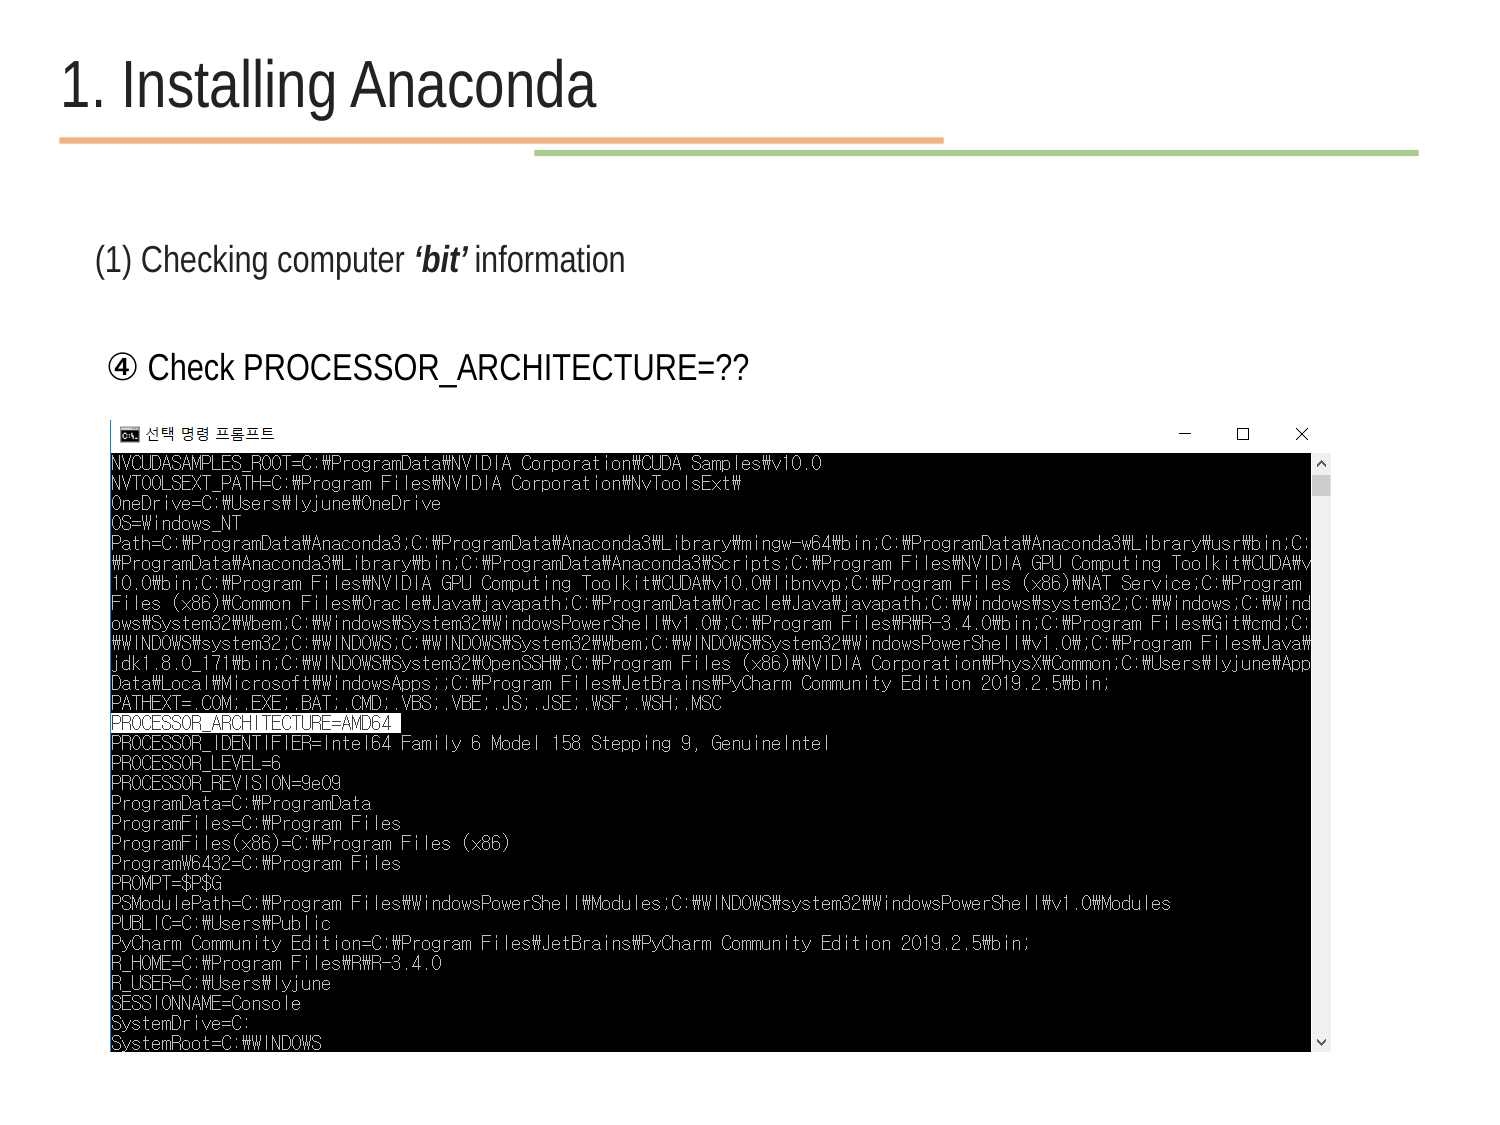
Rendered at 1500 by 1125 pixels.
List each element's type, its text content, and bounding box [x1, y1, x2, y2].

text_box ④ Check PROCESSOR_ARCHITECTURE=?? [91, 335, 881, 395]
text_box (1) Checking computer ‘bit’ information [79, 182, 641, 377]
picture [110, 420, 1331, 1052]
text_box 1. Installing Anaconda [45, 33, 613, 129]
